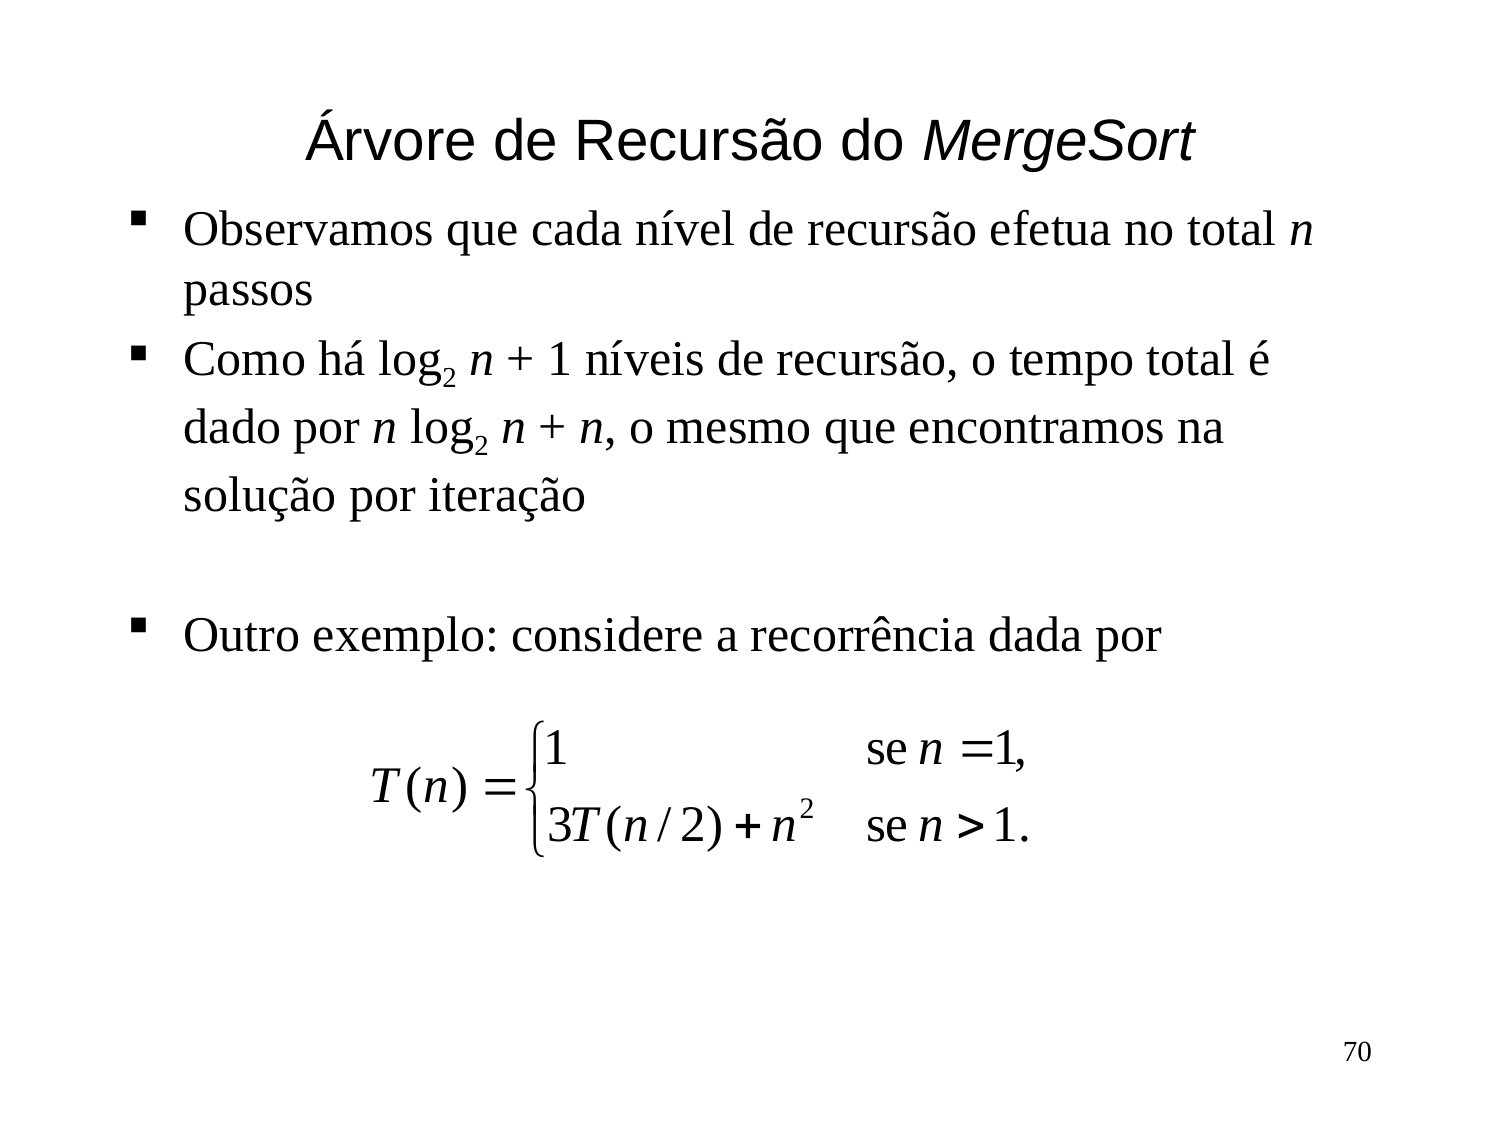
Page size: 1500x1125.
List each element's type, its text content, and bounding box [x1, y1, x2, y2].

title Árvore de Recursão do MergeSort [112, 99, 1388, 175]
list Observamos que cada nível de recursão efetua no total n passos Como há log2 n + 1 níveis de recursão, o tempo total é dado por n log2 n + n, o mesmo que encontramos na solução por iteração Outro exemplo: considere a recorrência dada por [112, 187, 1388, 1000]
slide_number 70 [1074, 1025, 1388, 1100]
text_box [364, 712, 1039, 867]
